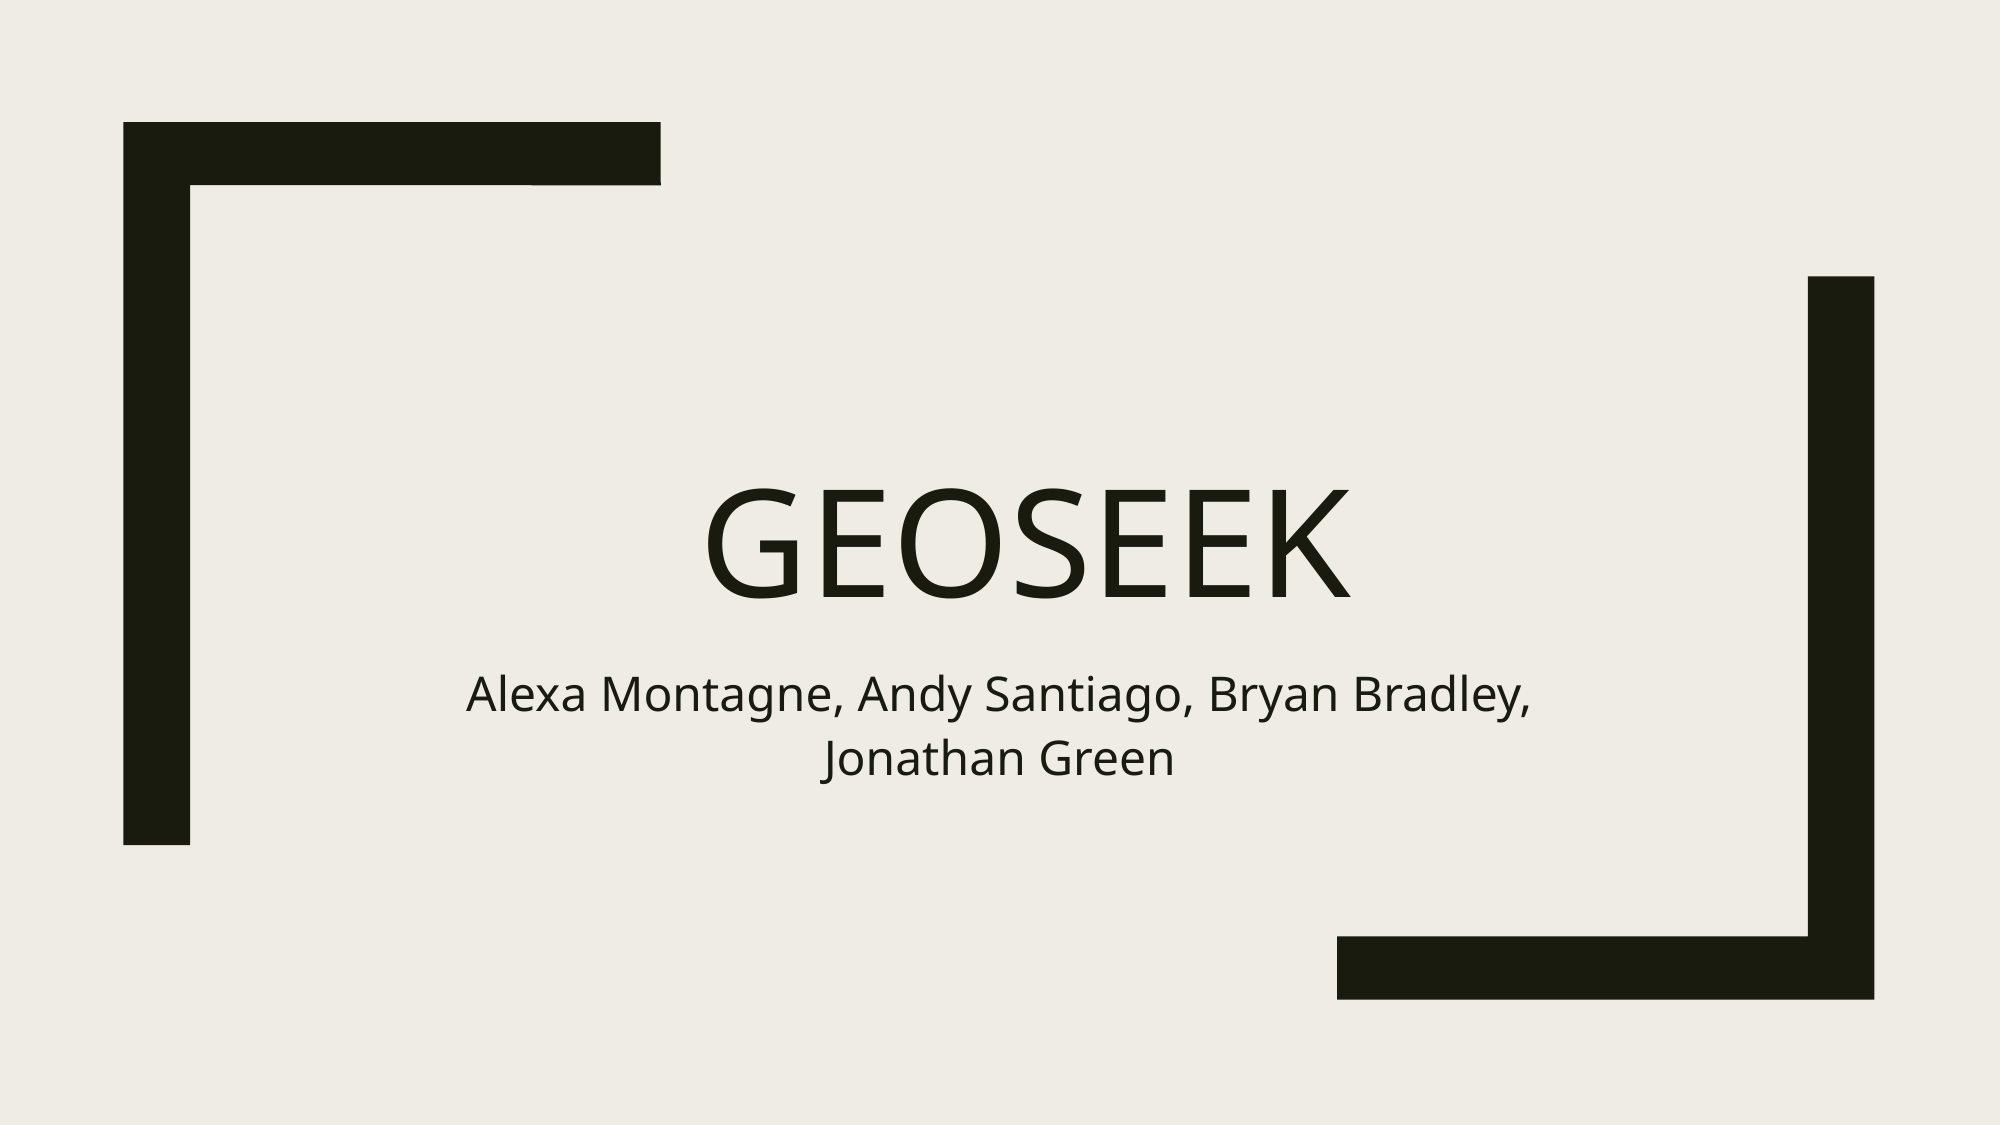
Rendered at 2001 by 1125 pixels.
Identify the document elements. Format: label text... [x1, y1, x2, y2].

subtitle Alexa Montagne, Andy Santiago, Bryan Bradley, Jonathan Green [439, 649, 1561, 828]
title GeoSeek [314, 293, 1686, 638]
